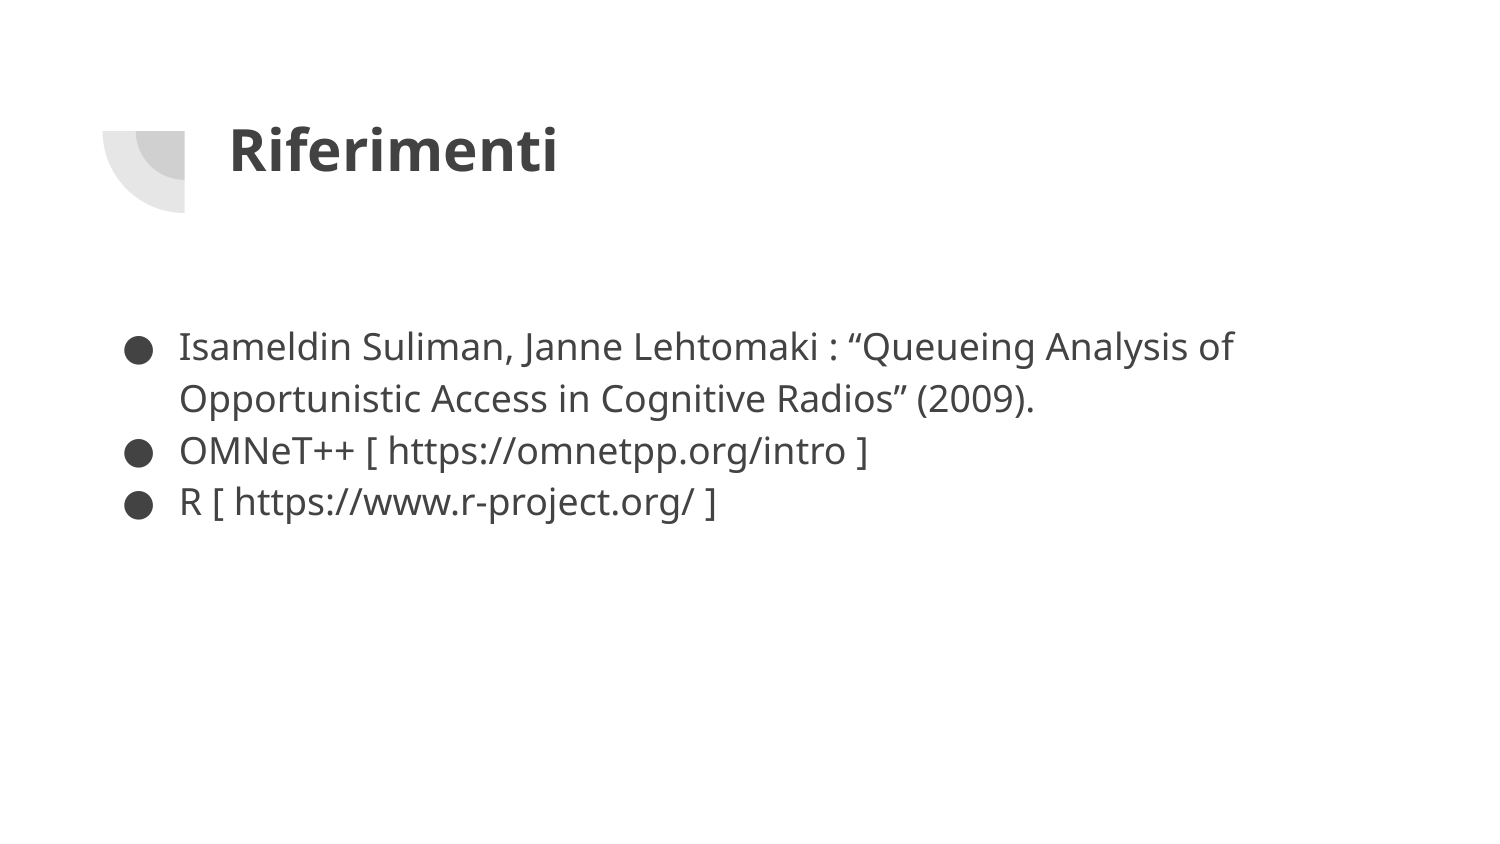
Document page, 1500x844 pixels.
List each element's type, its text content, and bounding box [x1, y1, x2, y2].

title Riferimenti [213, 98, 1368, 263]
list Isameldin Suliman, Janne Lehtomaki : “Queueing Analysis of Opportunistic Access in Cognitive Radios” (2009). OMNeT++ [ https://omnetpp.org/intro ] R [ https://www.r-project.org/ ] [88, 301, 1445, 719]
